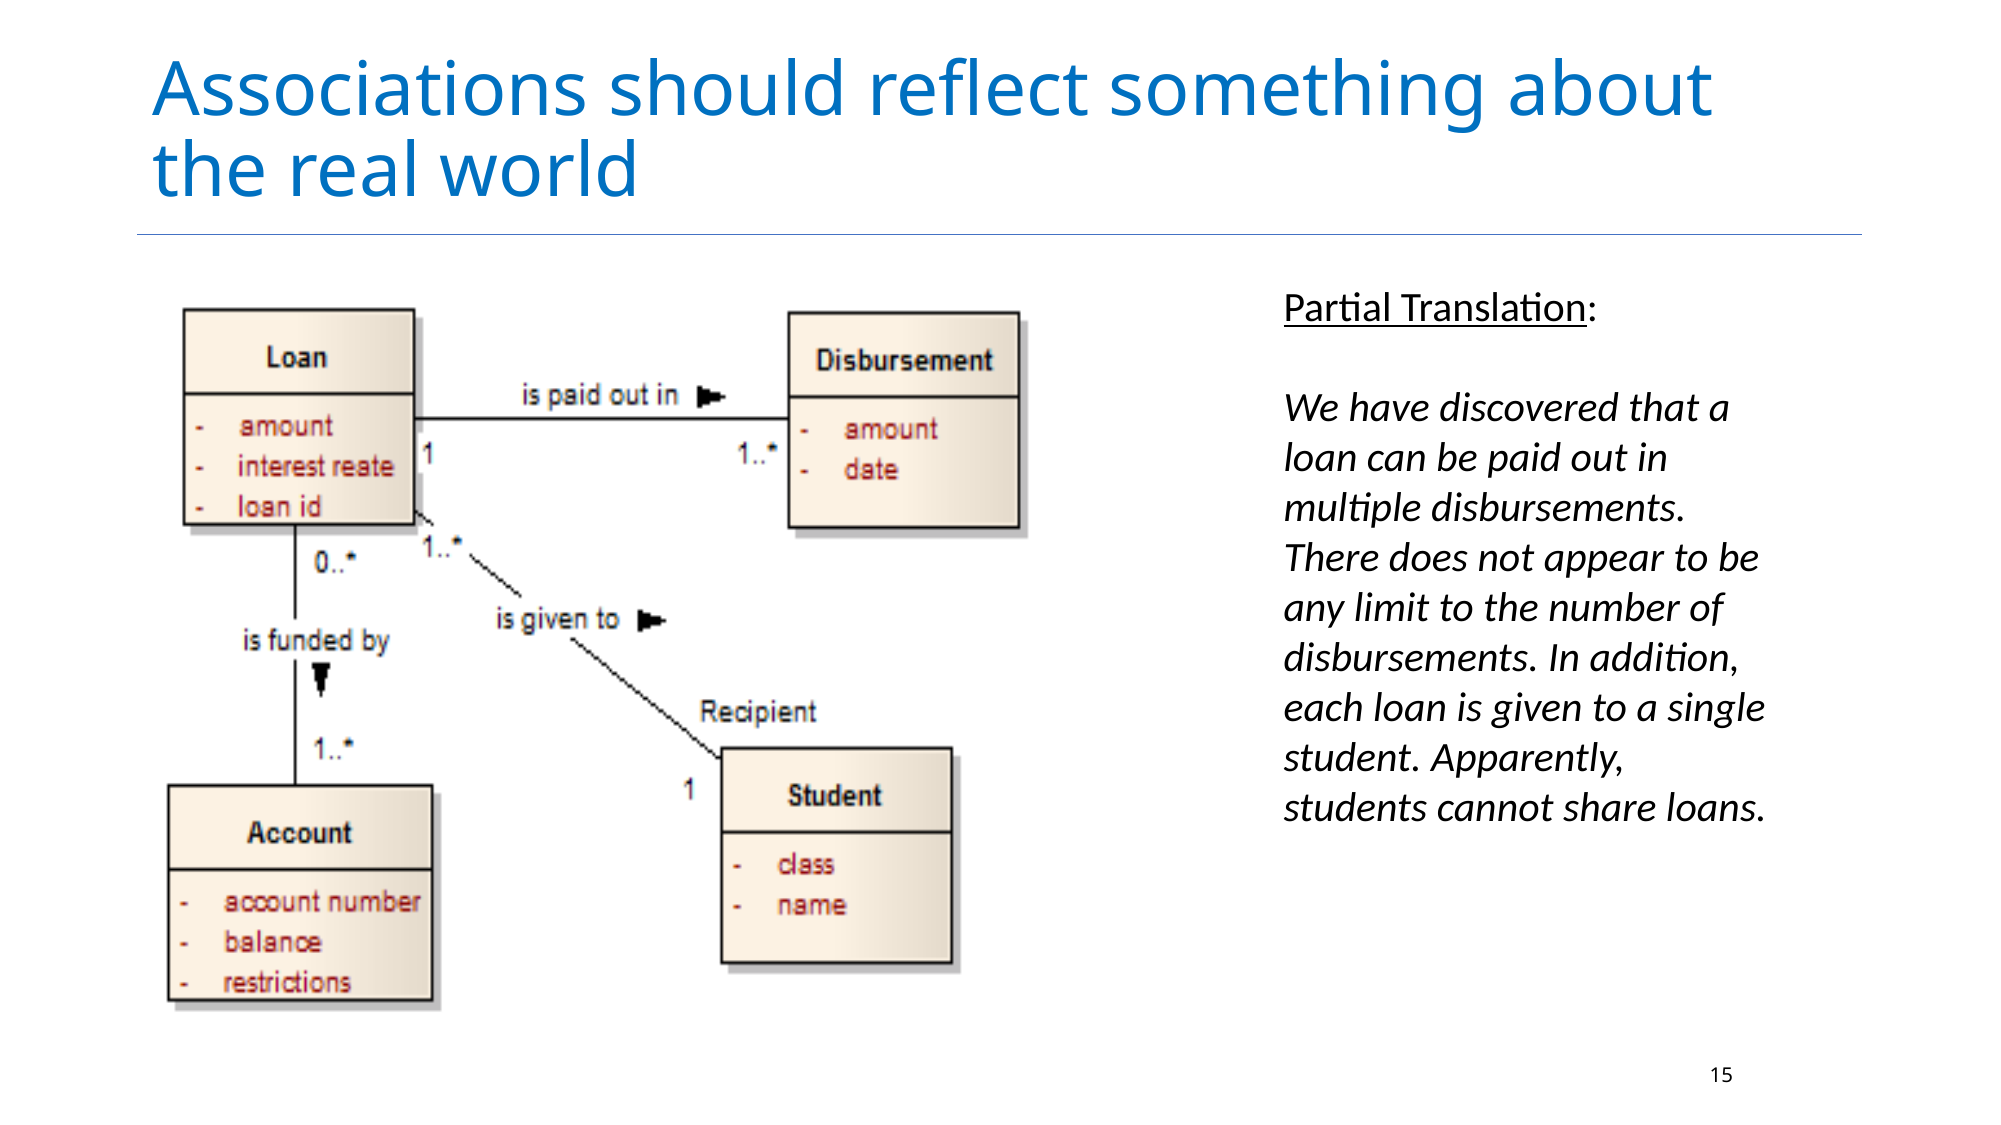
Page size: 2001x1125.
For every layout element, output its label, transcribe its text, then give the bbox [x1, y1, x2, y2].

text_box Partial Translation: We have discovered that a loan can be paid out in multiple disbursements. There does not appear to be any limit to the number of disbursements. In addition, each loan is given to a single student. Apparently, students cannot share loans. [1278, 272, 1775, 906]
text_box 15 [1626, 1055, 1739, 1096]
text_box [137, 272, 1052, 1040]
title Associations should reflect something about the real world [137, 3, 1863, 221]
